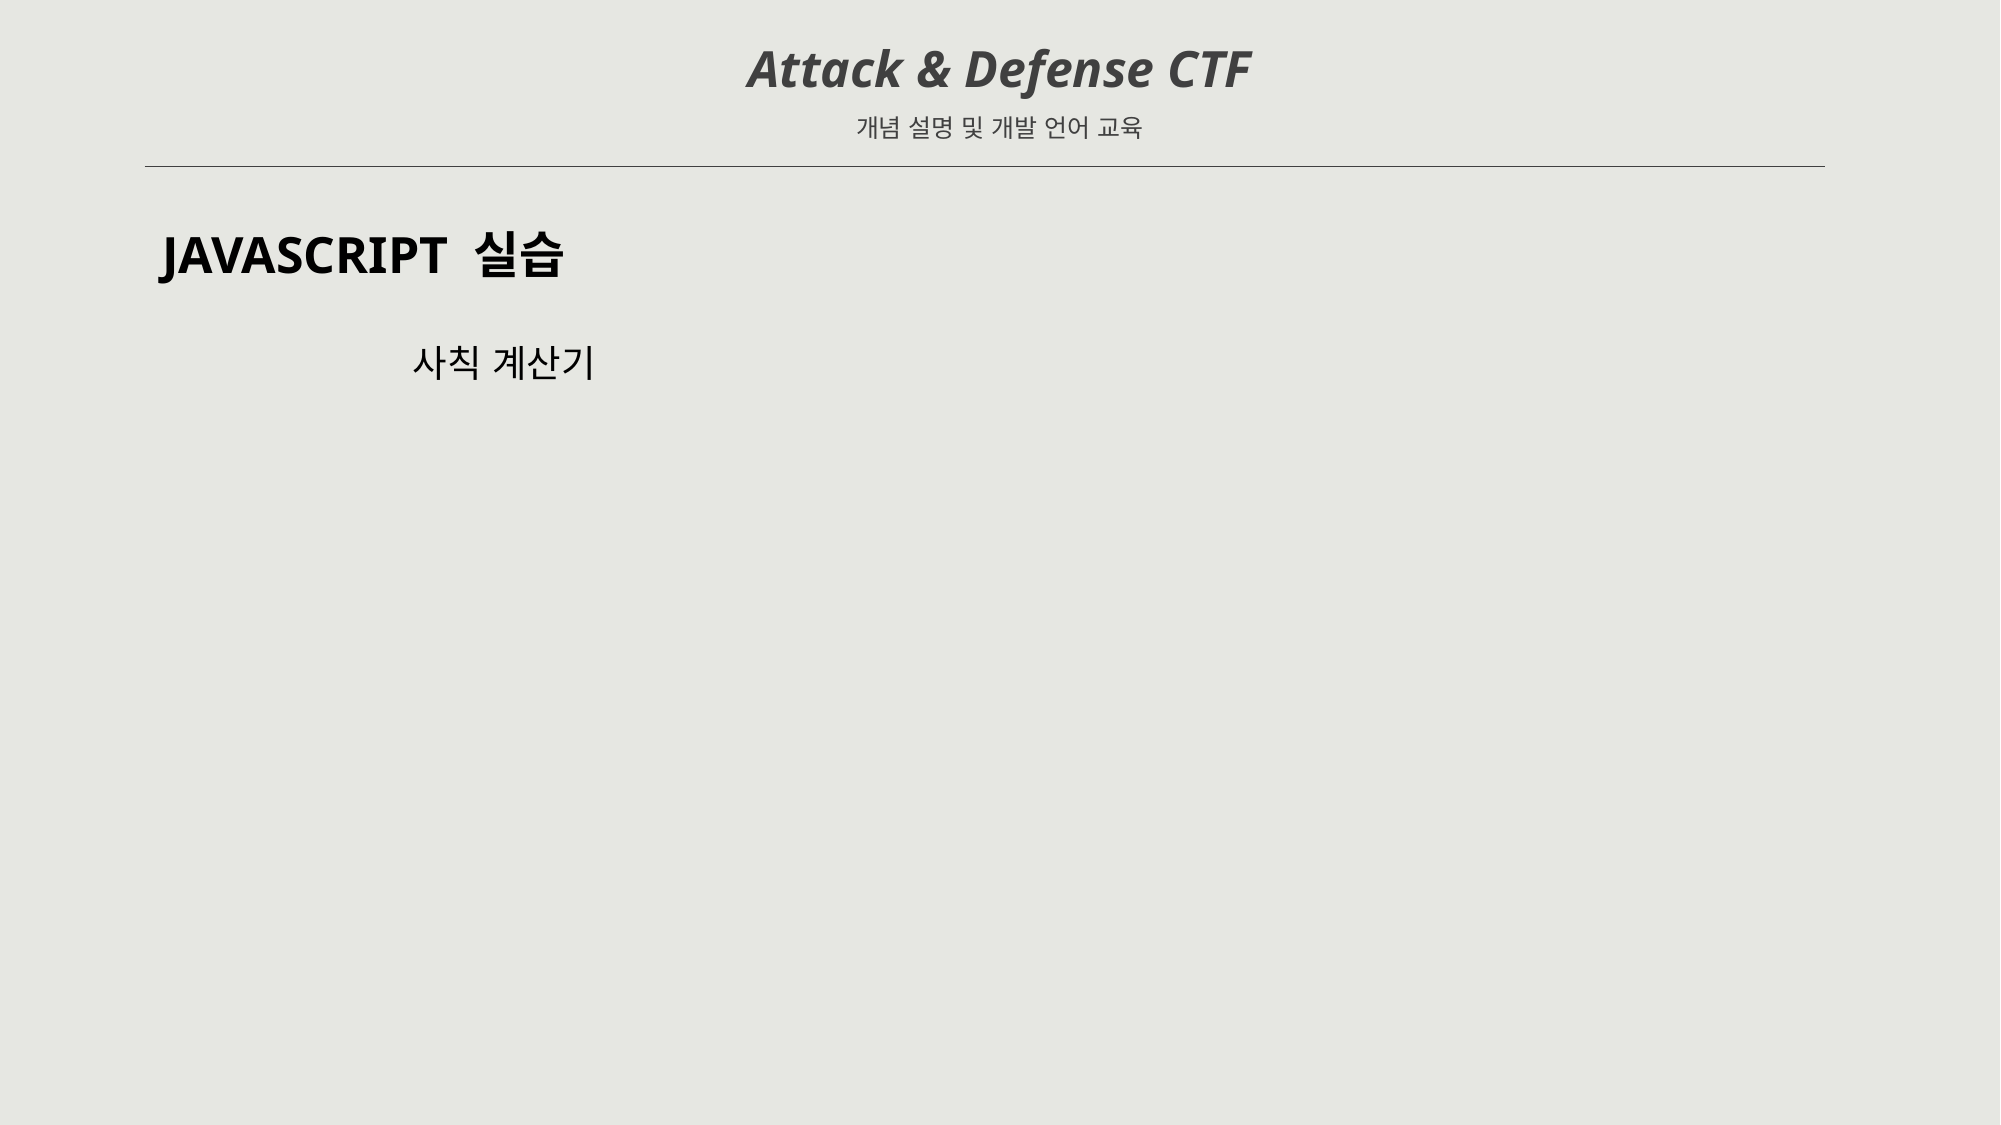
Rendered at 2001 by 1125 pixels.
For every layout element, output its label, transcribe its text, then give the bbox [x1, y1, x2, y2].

text_box 사칙 계산기 [397, 332, 611, 393]
text_box JAVASCRIPT 실습 [147, 216, 581, 292]
text_box Attack & Defense CTF 개념 설명 및 개발 언어 교육 [527, 0, 1473, 150]
